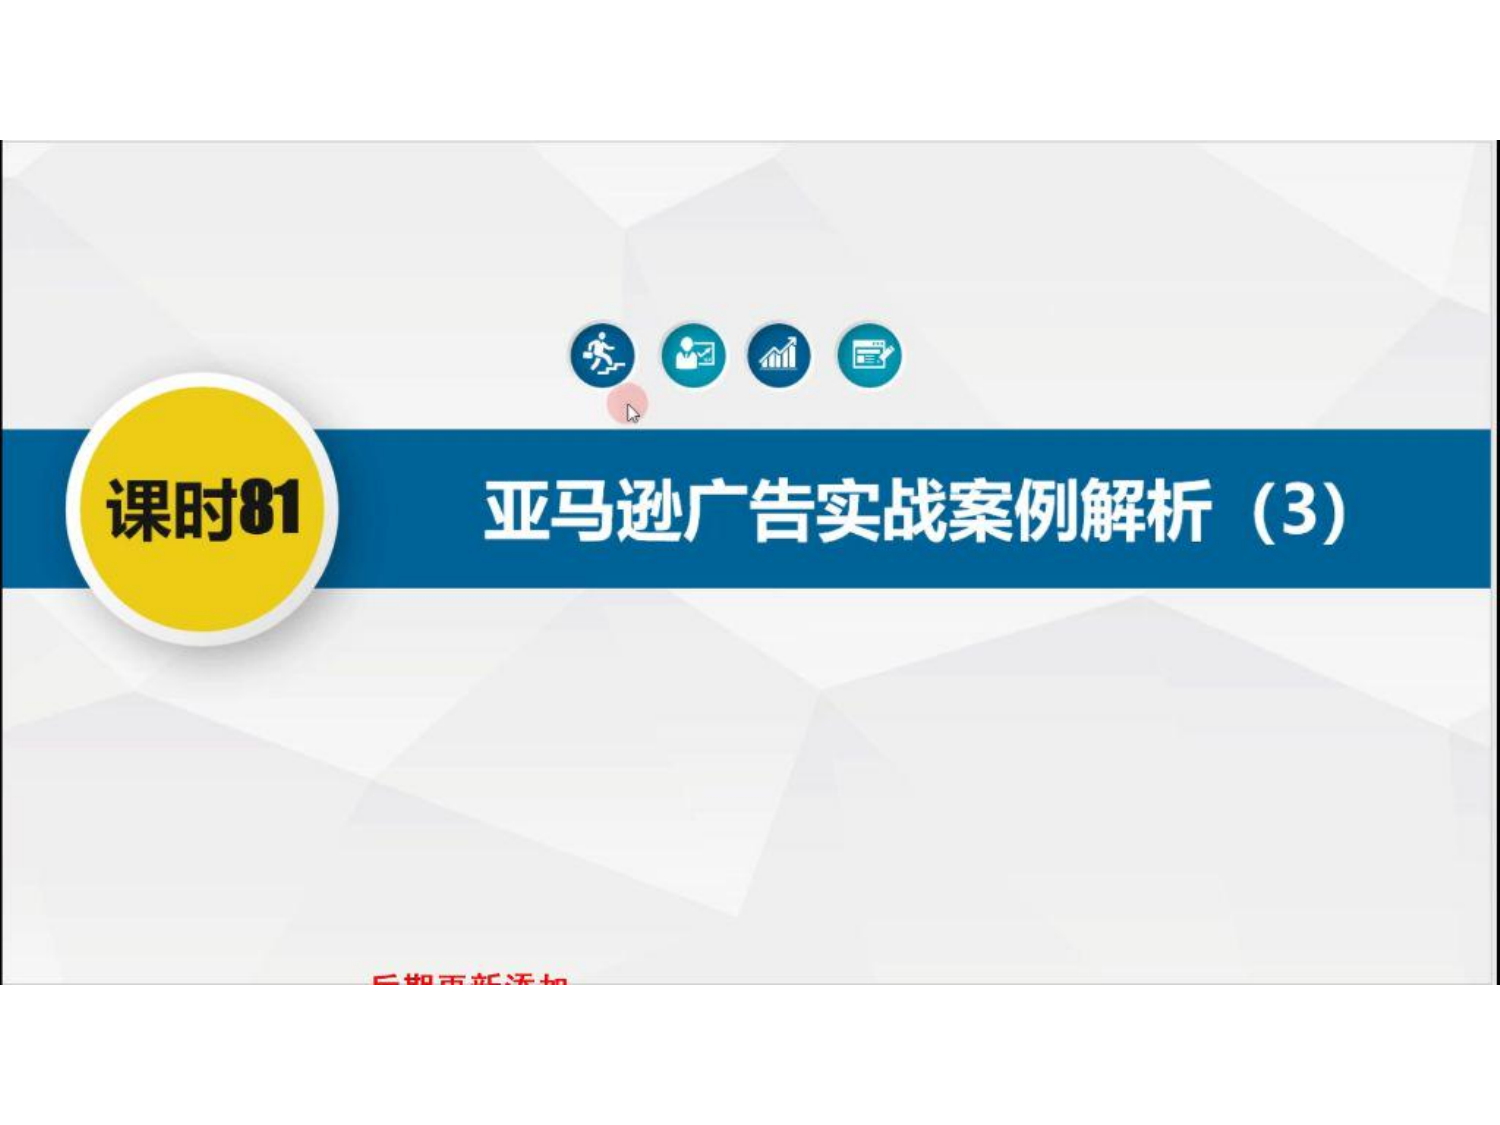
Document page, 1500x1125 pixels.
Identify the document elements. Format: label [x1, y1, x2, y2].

picture [0, 140, 1500, 985]
